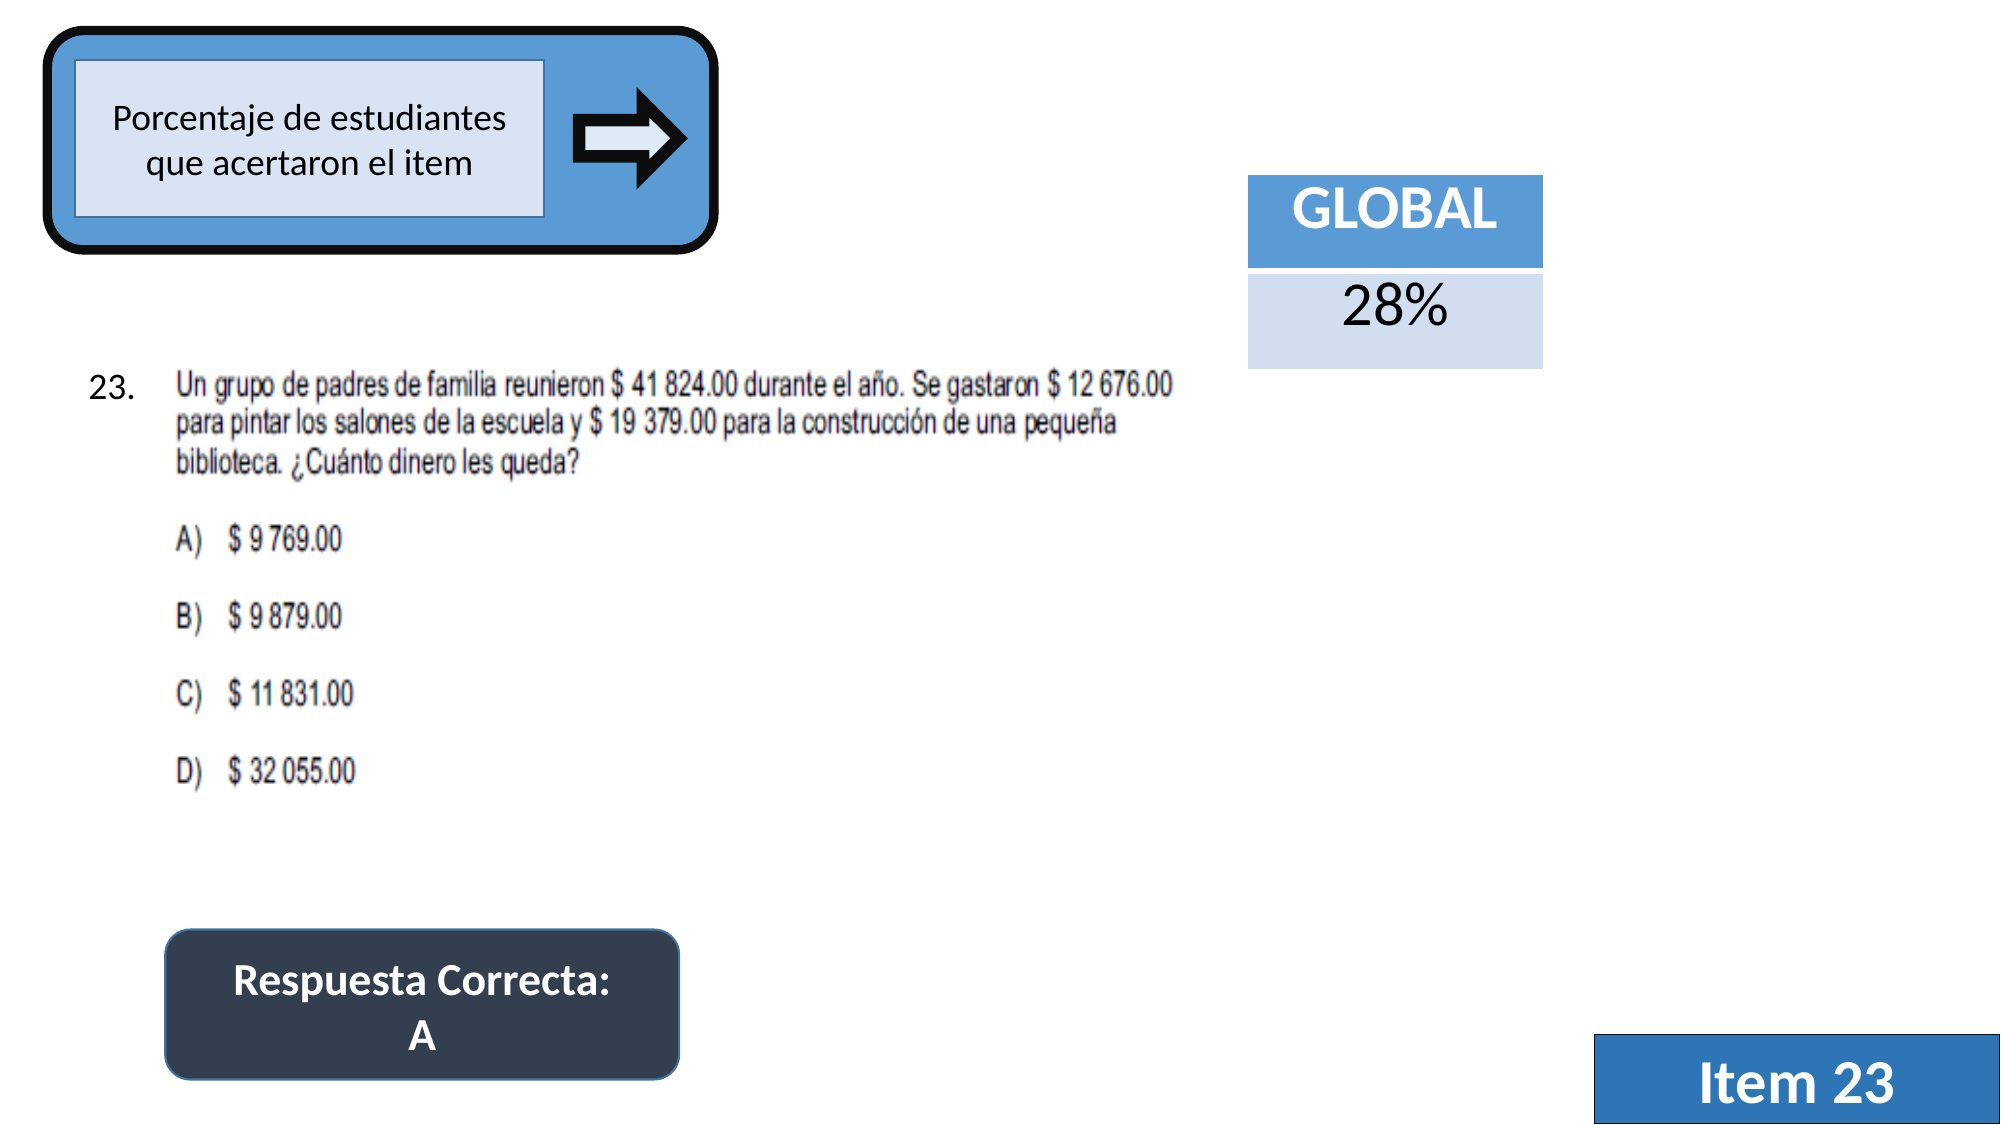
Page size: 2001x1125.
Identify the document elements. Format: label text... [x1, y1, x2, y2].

text_box [46, 29, 714, 251]
text_box Porcentaje de estudiantes que acertaron el item [74, 59, 137, 218]
table_header GLOBAL [1248, 175, 1543, 268]
text_box Item 23 [1594, 1034, 2000, 1124]
table_cell 28% [1248, 274, 1543, 299]
title [137, 59, 1863, 278]
list [137, 299, 1863, 1014]
text_box Respuesta Correcta: A [164, 1014, 681, 1081]
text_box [73, 354, 1185, 801]
